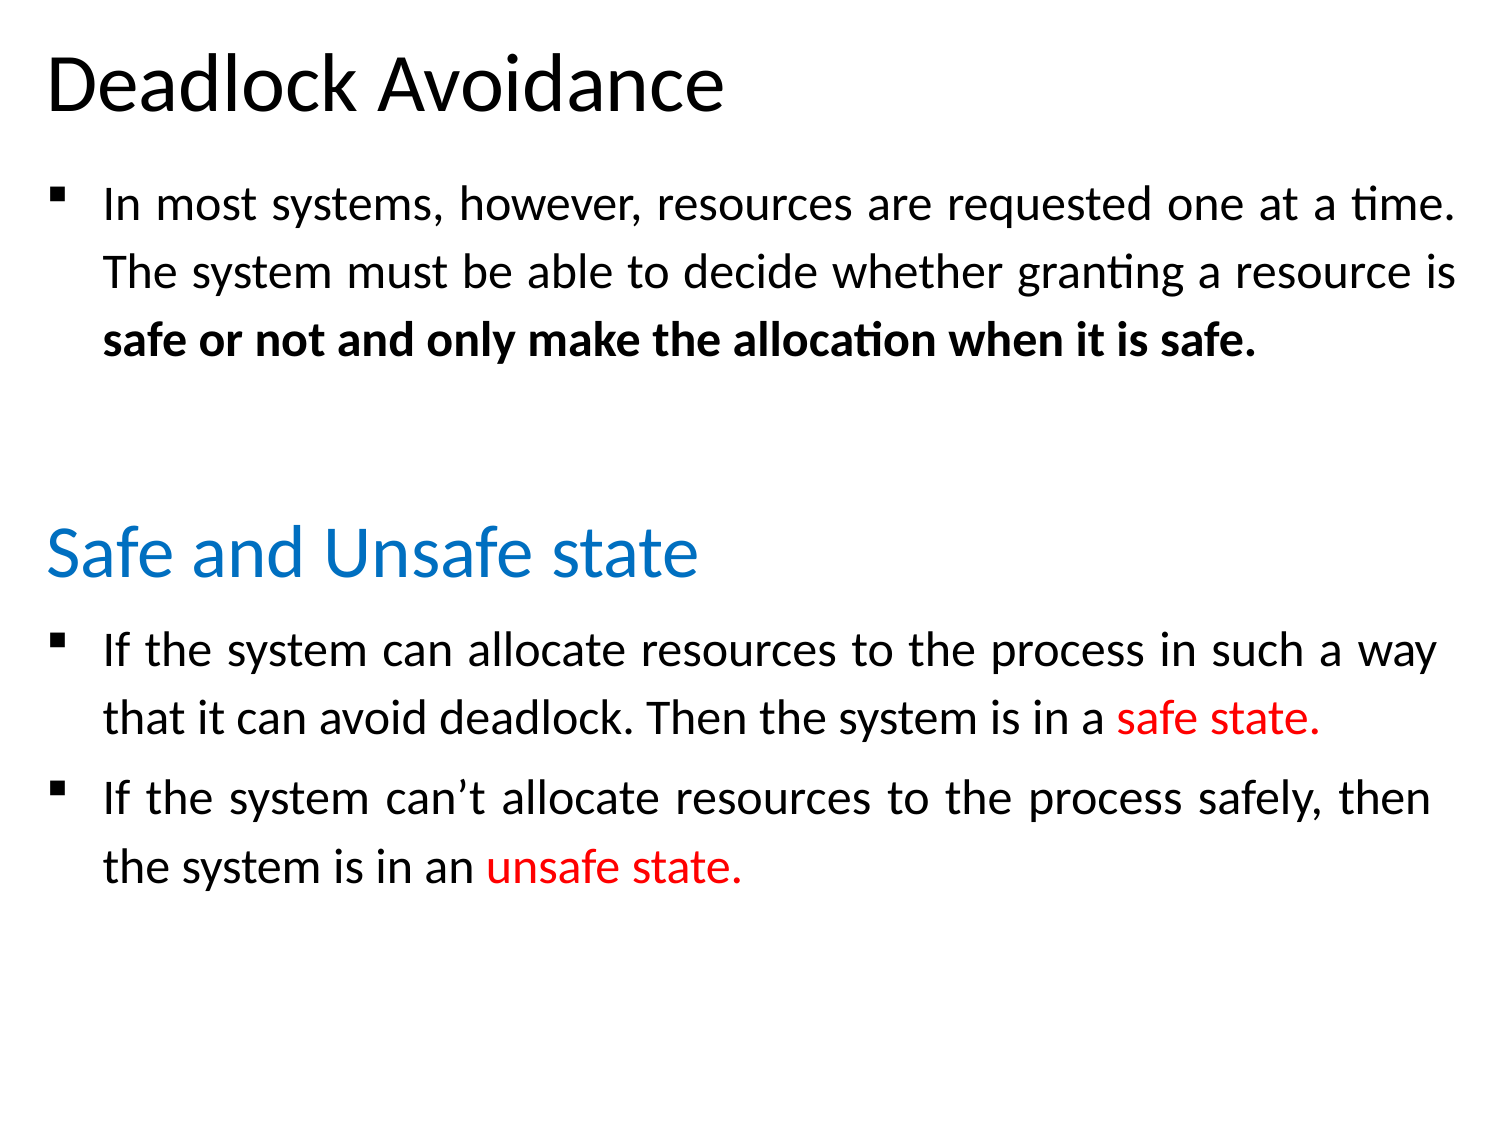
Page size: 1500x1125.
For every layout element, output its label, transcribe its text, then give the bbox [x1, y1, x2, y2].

text_box Safe and Unsafe state [44, 500, 702, 593]
title Deadlock Avoidance [44, 26, 1456, 160]
text_box In most systems, however, resources are requested one at a time. The system must be able to decide whether granting a resource is safe or not and only make the allocation when it is safe. [44, 160, 1457, 367]
text_box If the system can allocate resources to the process in such a way that it can avoid deadlock. Then the system is in a safe state. If the system can’t allocate resources to the process safely, then the system is in an unsafe state. [44, 605, 1456, 894]
